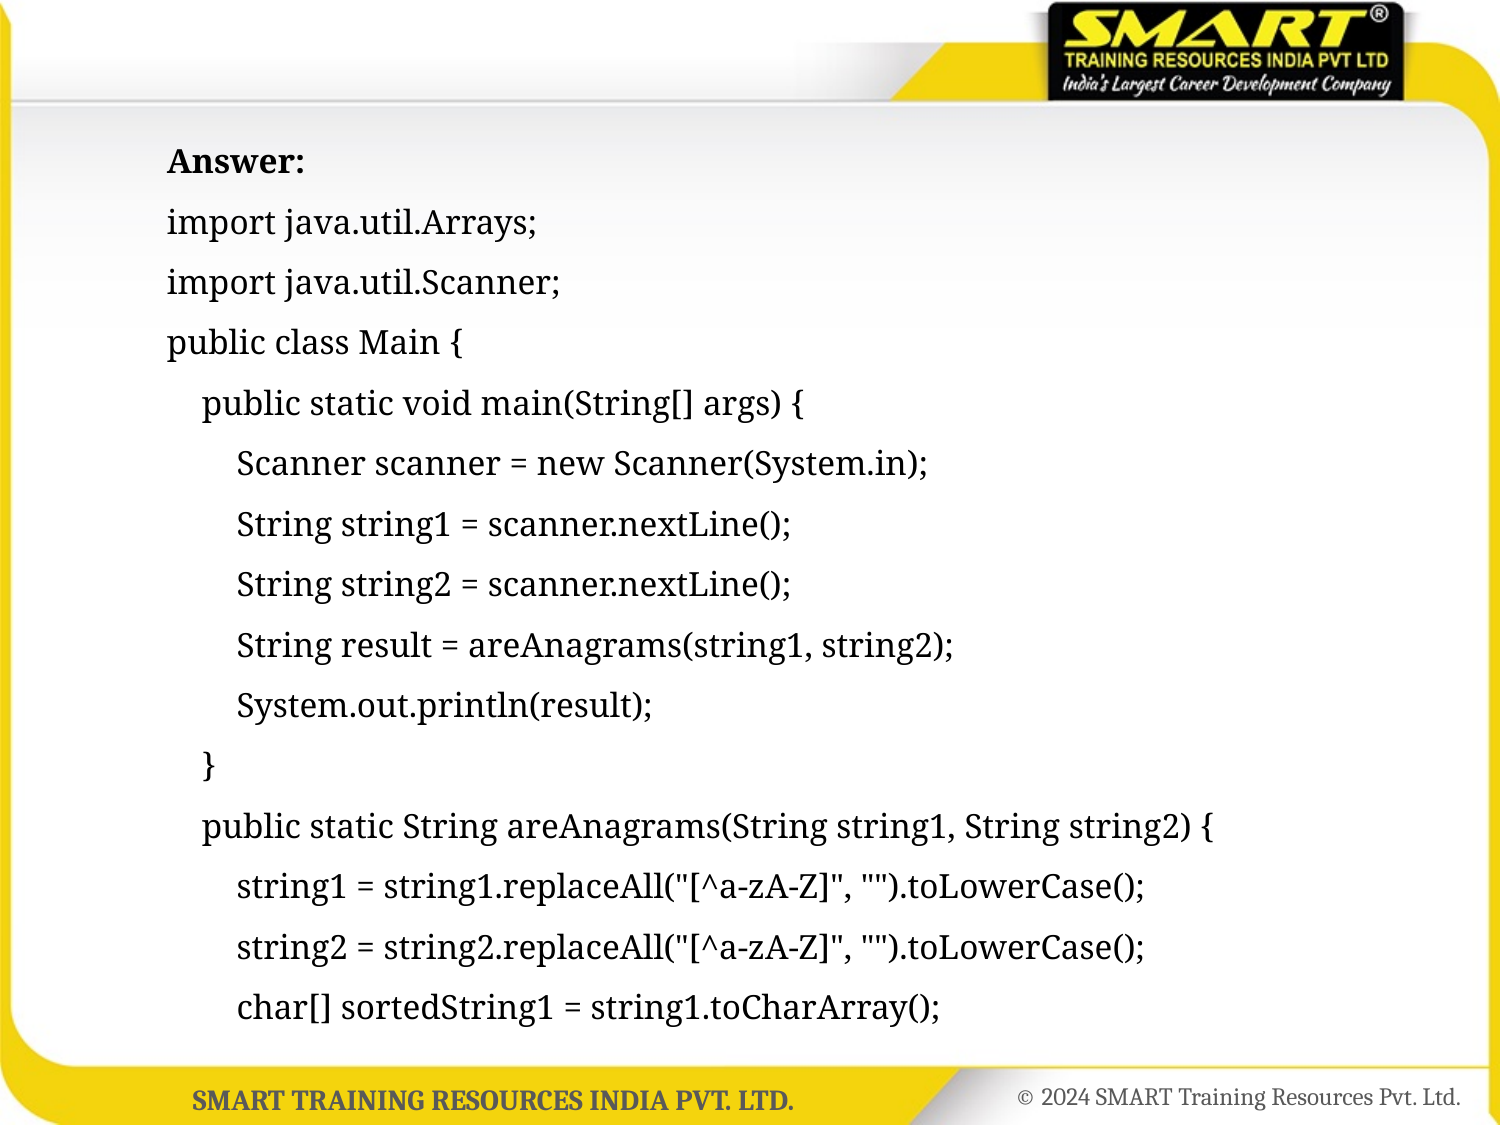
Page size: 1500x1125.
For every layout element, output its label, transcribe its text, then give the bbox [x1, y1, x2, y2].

list Answer: import java.util.Arrays; import java.util.Scanner; public class Main { public static void main(String[] args) { Scanner scanner = new Scanner(System.in); String string1 = scanner.nextLine(); String string2 = scanner.nextLine(); String result = areAnagrams(string1, string2); System.out.println(result); } public static String areAnagrams(String string1, String string2) { string1 = string1.replaceAll("[^a-zA-Z]", "").toLowerCase(); string2 = string2.replaceAll("[^a-zA-Z]", "").toLowerCase(); char[] sortedString1 = string1.toCharArray(); [75, 125, 1425, 1050]
picture [0, 0, 1500, 1125]
